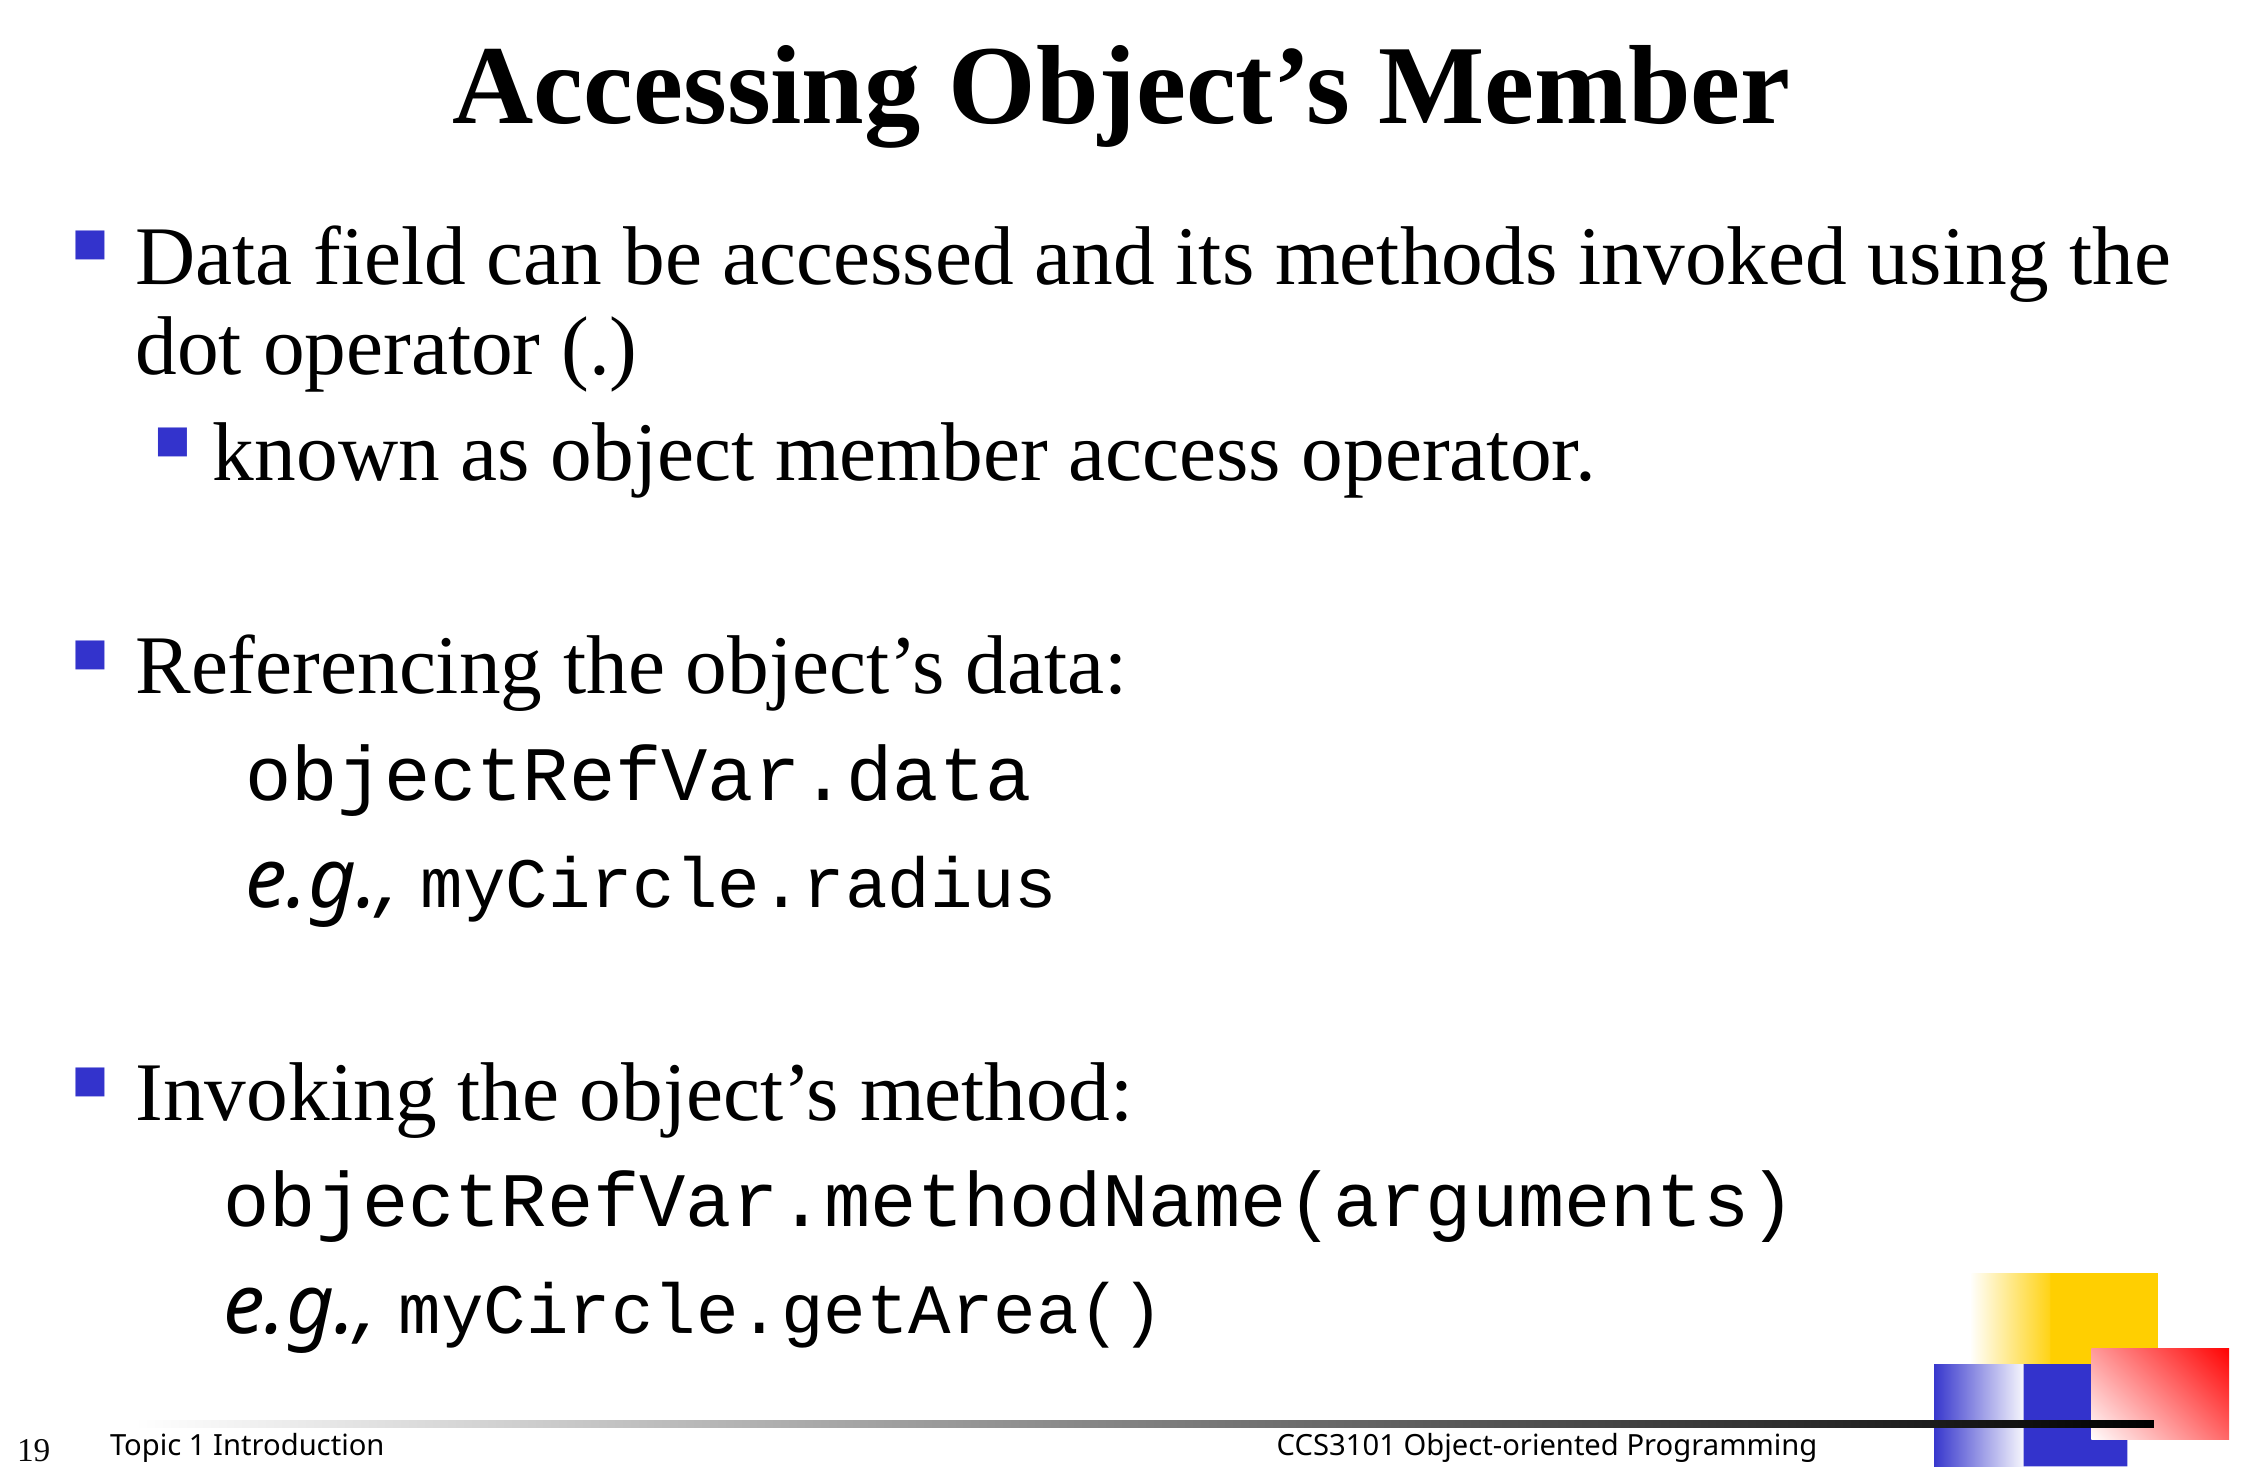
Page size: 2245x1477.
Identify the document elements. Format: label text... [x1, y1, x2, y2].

list Data field can be accessed and its methods invoked using the dot operator (.) known as object member access operator. Referencing the object’s data: objectRefVar.data e.g., myCircle.radius Invoking the object’s method: objectRefVar.methodName(arguments) e.g., myCircle.getArea() [53, 203, 2208, 1392]
title Accessing Object’s Member [168, 0, 2076, 167]
